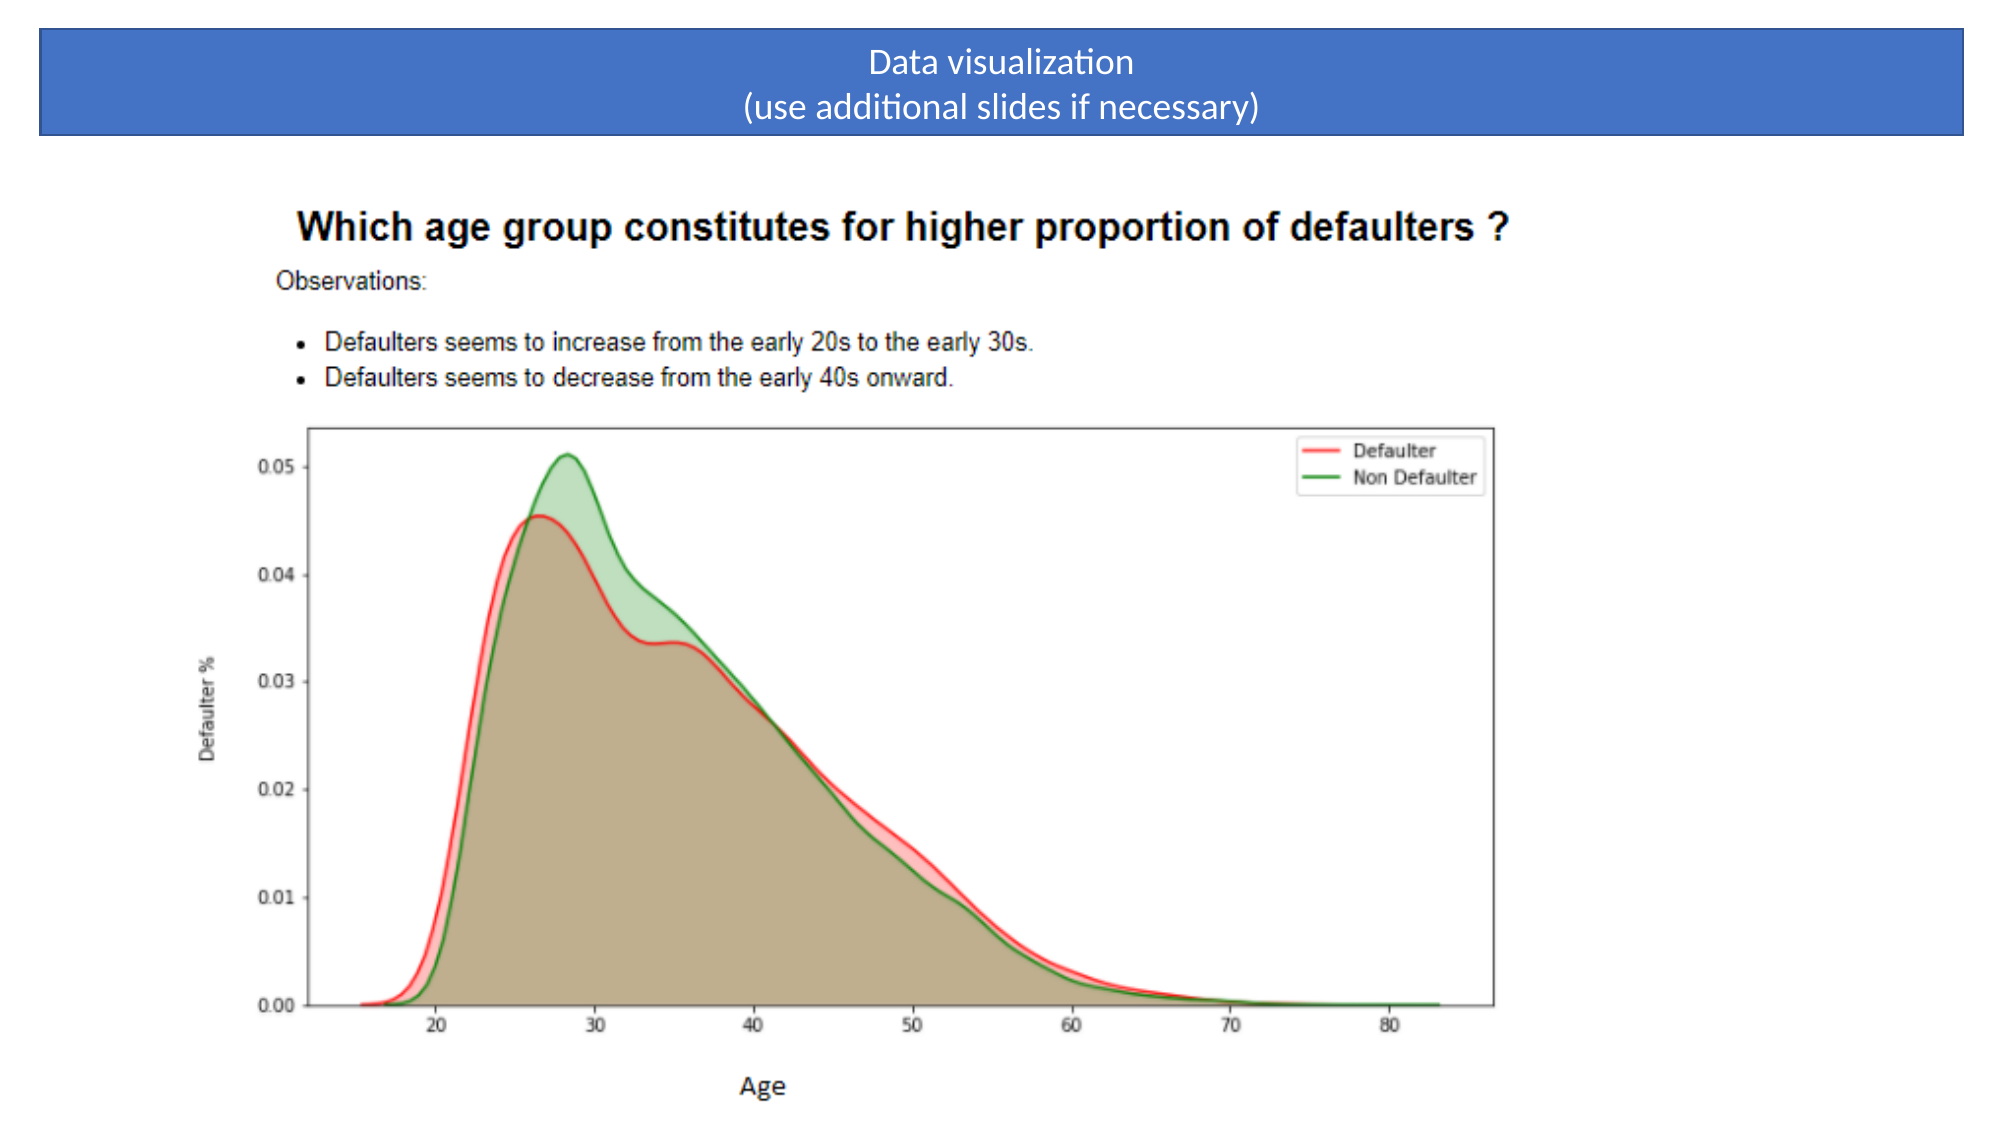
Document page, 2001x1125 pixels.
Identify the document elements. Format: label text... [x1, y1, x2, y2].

picture [138, 182, 1568, 1113]
text_box Data visualization (use additional slides if necessary) [39, 28, 1964, 136]
